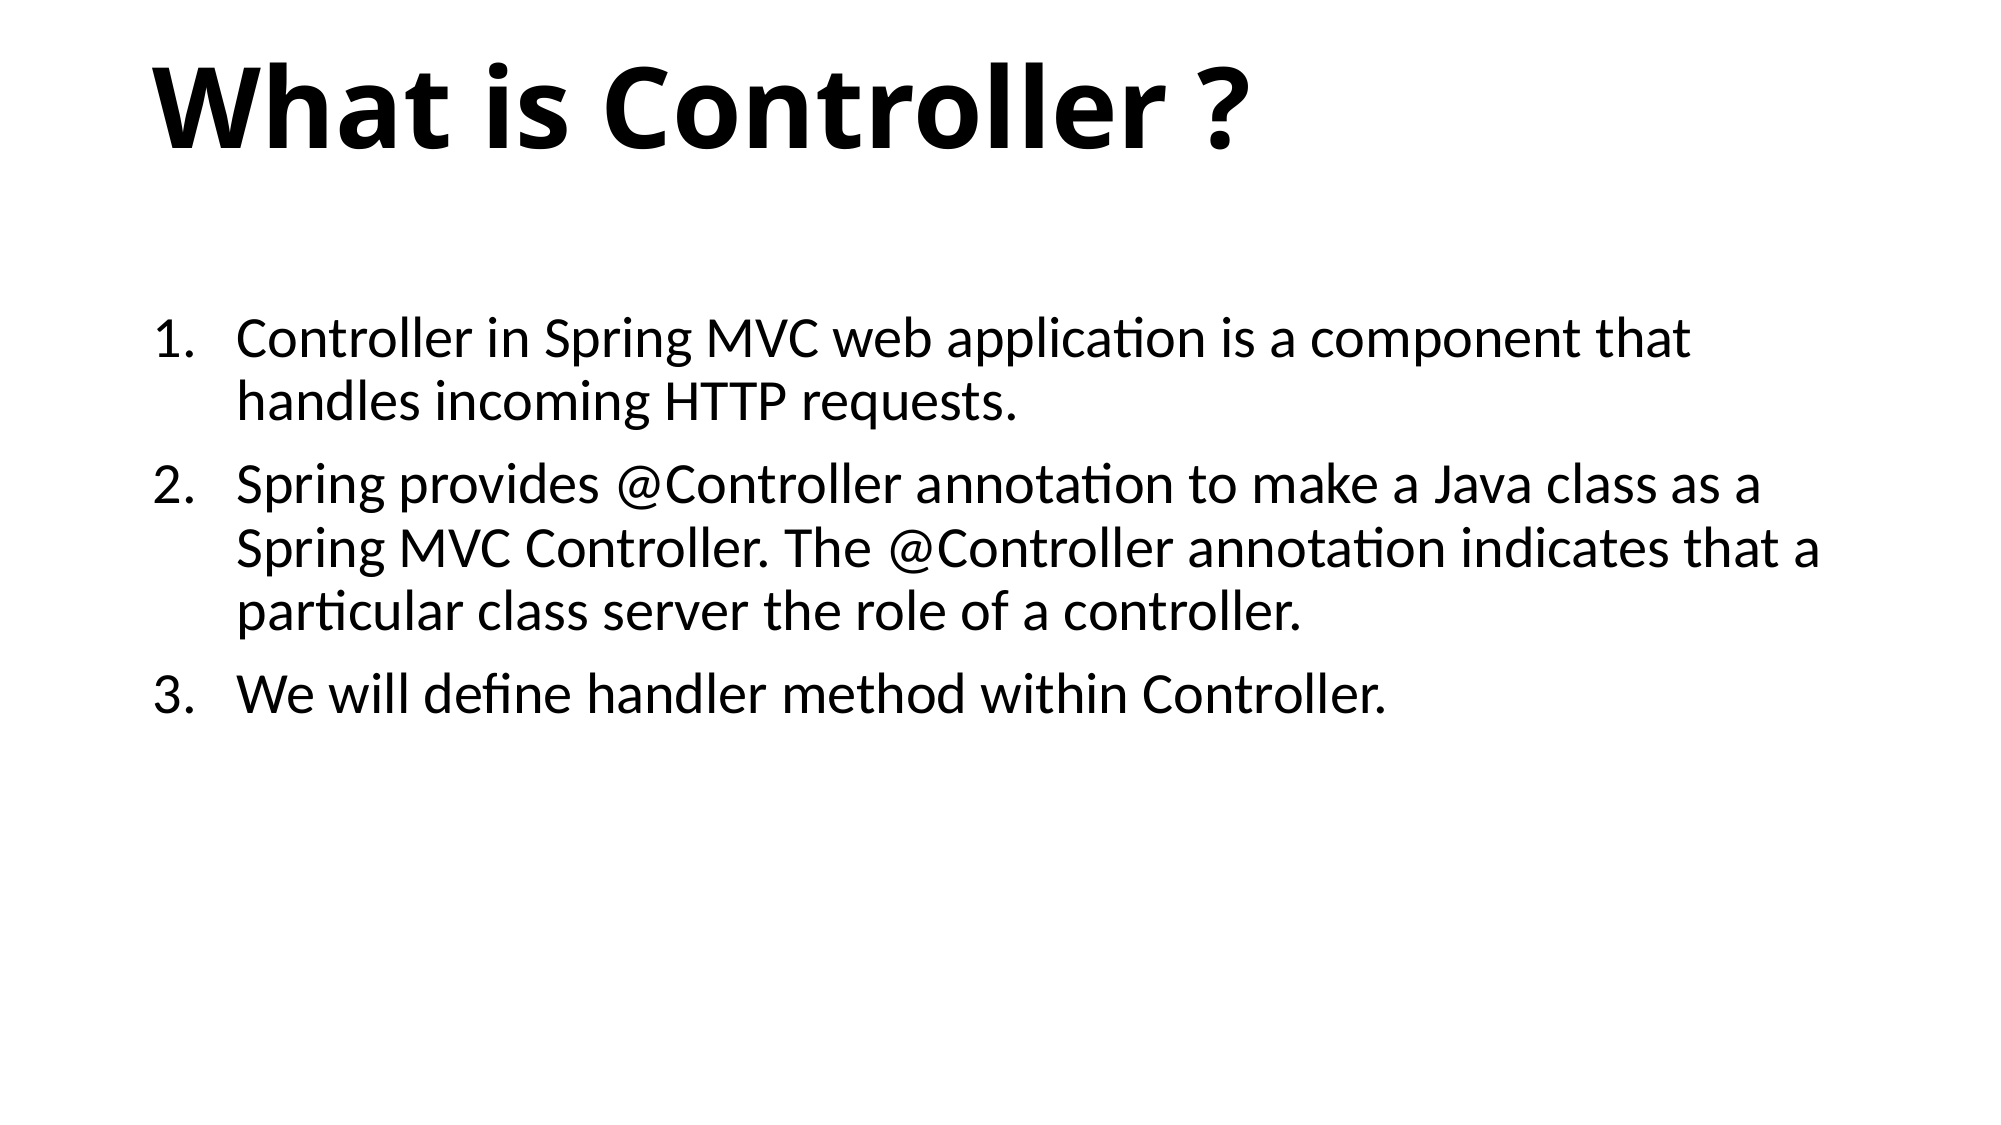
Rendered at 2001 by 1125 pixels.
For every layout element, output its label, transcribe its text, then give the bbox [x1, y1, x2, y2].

title What is Controller ? [137, 3, 1863, 221]
list Controller in Spring MVC web application is a component that handles incoming HTTP requests. Spring provides @Controller annotation to make a Java class as a Spring MVC Controller. The @Controller annotation indicates that a particular class server the role of a controller. We will define handler method within Controller. [137, 299, 1863, 1014]
